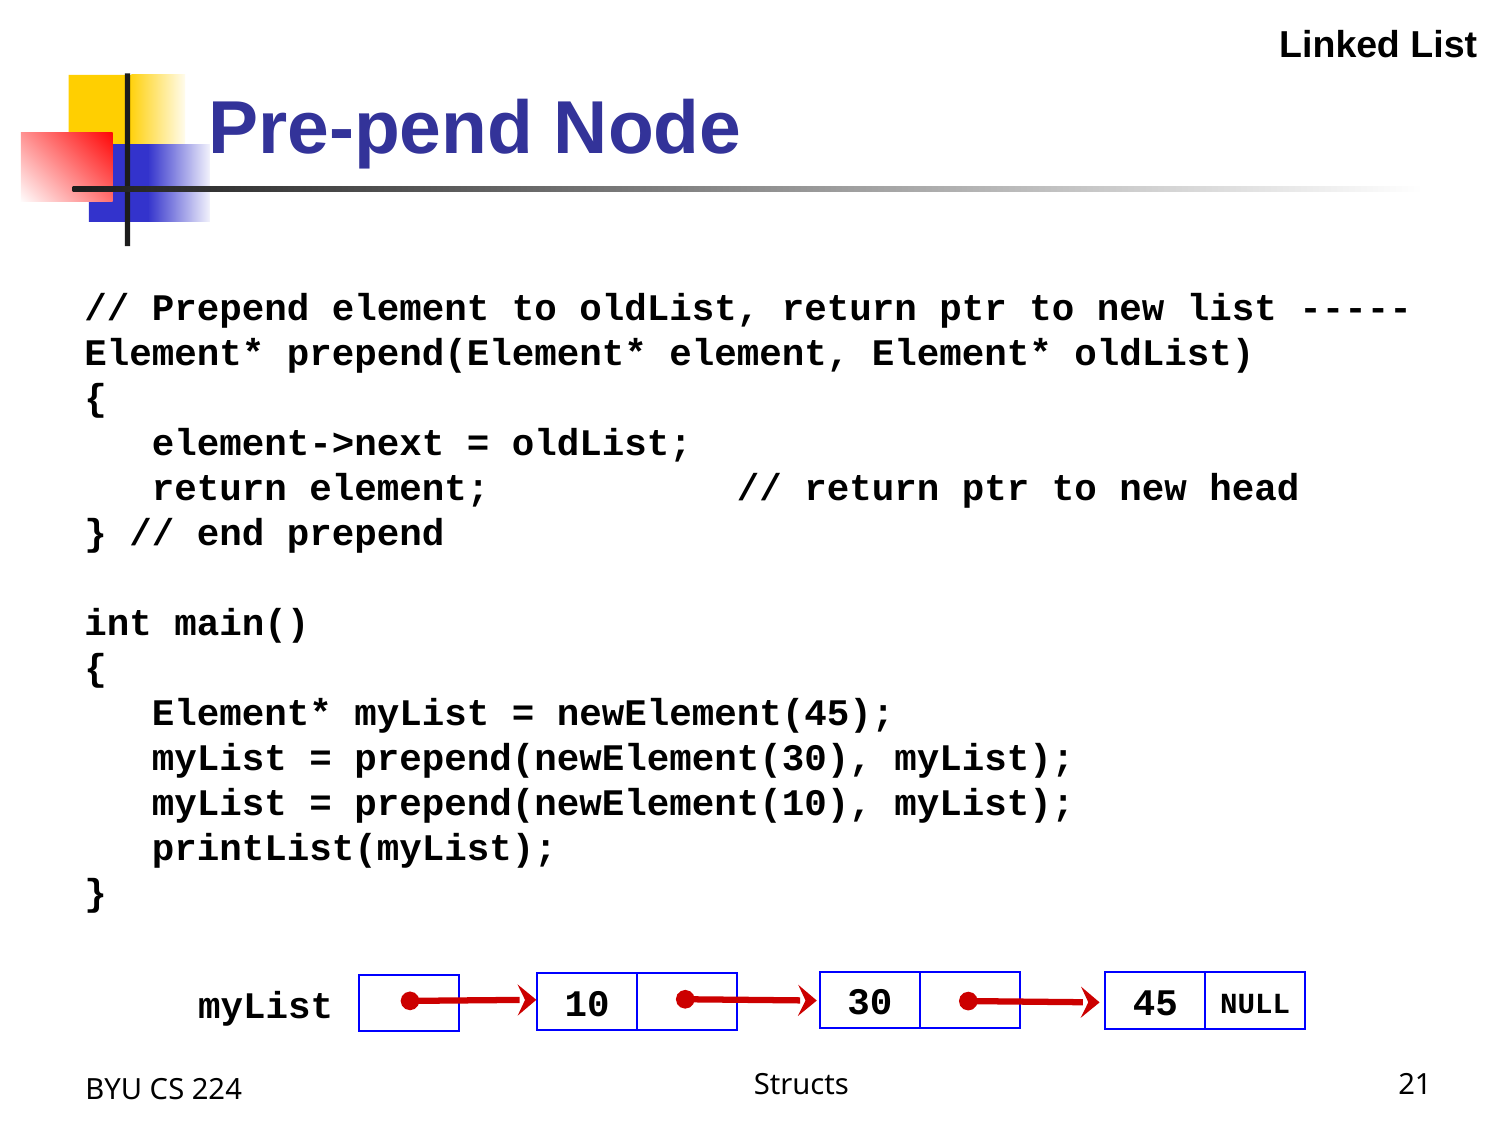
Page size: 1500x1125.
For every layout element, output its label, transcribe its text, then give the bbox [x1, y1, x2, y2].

text_box // Prepend element to oldList, return ptr to new list ----- Element* prepend(Element* element, Element* oldList) { element->next = oldList; return element; // return ptr to new head } // end prepend int main() { Element* myList = newElement(45); myList = prepend(newElement(30), myList); myList = prepend(newElement(10), myList); printList(myList); } [69, 275, 1435, 920]
footer Structs [416, 1043, 1134, 1113]
title Pre-pend Node [193, 34, 1472, 177]
slide_number BYU CS 224 [70, 1037, 383, 1113]
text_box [182, 971, 1306, 1035]
slide_number 21 [1134, 1037, 1447, 1113]
text_box Linked List [888, 12, 1493, 73]
